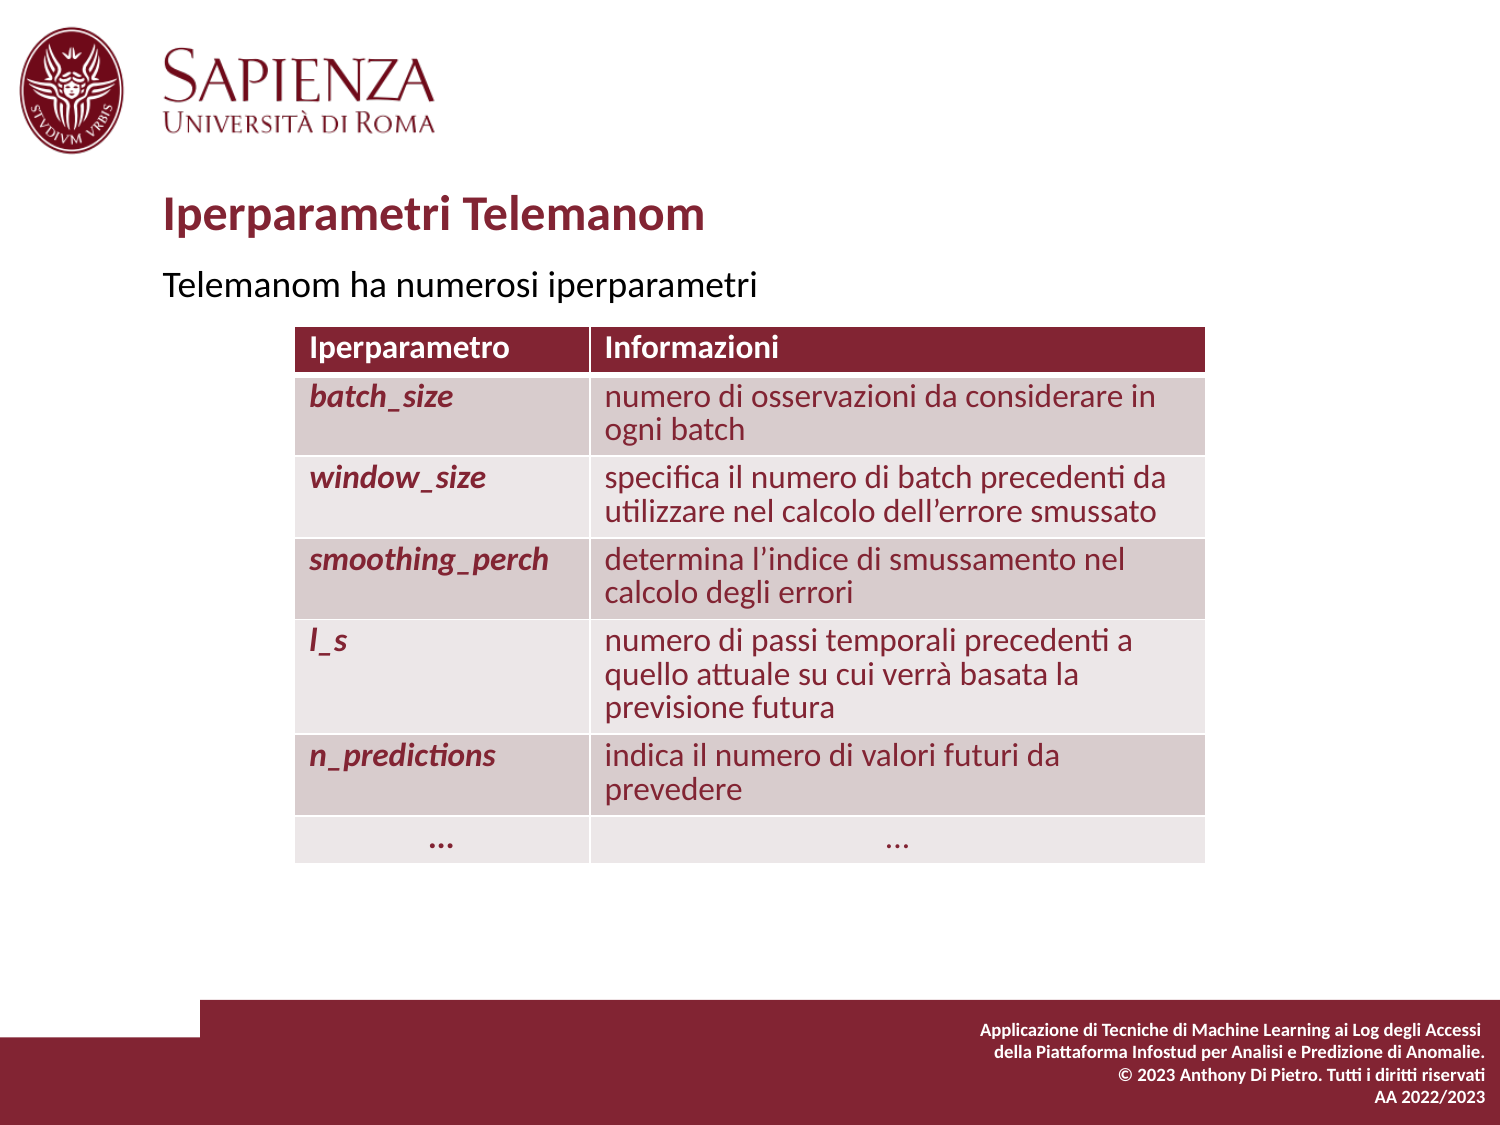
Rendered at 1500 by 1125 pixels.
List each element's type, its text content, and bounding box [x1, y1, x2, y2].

table_cell specifica il numero di batch precedenti da utilizzare nel calcolo dell’errore smussato [591, 457, 1205, 537]
table_cell ... [295, 817, 589, 863]
table_cell window_size [295, 457, 589, 537]
table_cell batch_size [295, 378, 589, 455]
table_cell numero di osservazioni da considerare in ogni batch [591, 378, 1205, 455]
table_header Informazioni [591, 327, 1205, 372]
table_header Iperparametro [295, 327, 589, 372]
table_cell smoothing_perch [295, 539, 589, 619]
title Iperparametri Telemanom [147, 172, 1353, 256]
table_cell l_s [295, 620, 589, 733]
list Telemanom ha numerosi iperparametri [147, 252, 1365, 928]
table_cell determina l’indice di smussamento nel calcolo degli errori [591, 539, 1205, 619]
table_cell indica il numero di valori futuri da prevedere [591, 735, 1205, 815]
table_cell ... [591, 817, 1205, 863]
table_cell n_predictions [295, 735, 589, 815]
table_cell numero di passi temporali precedenti a quello attuale su cui verrà basata la previsione futura [591, 620, 1205, 733]
